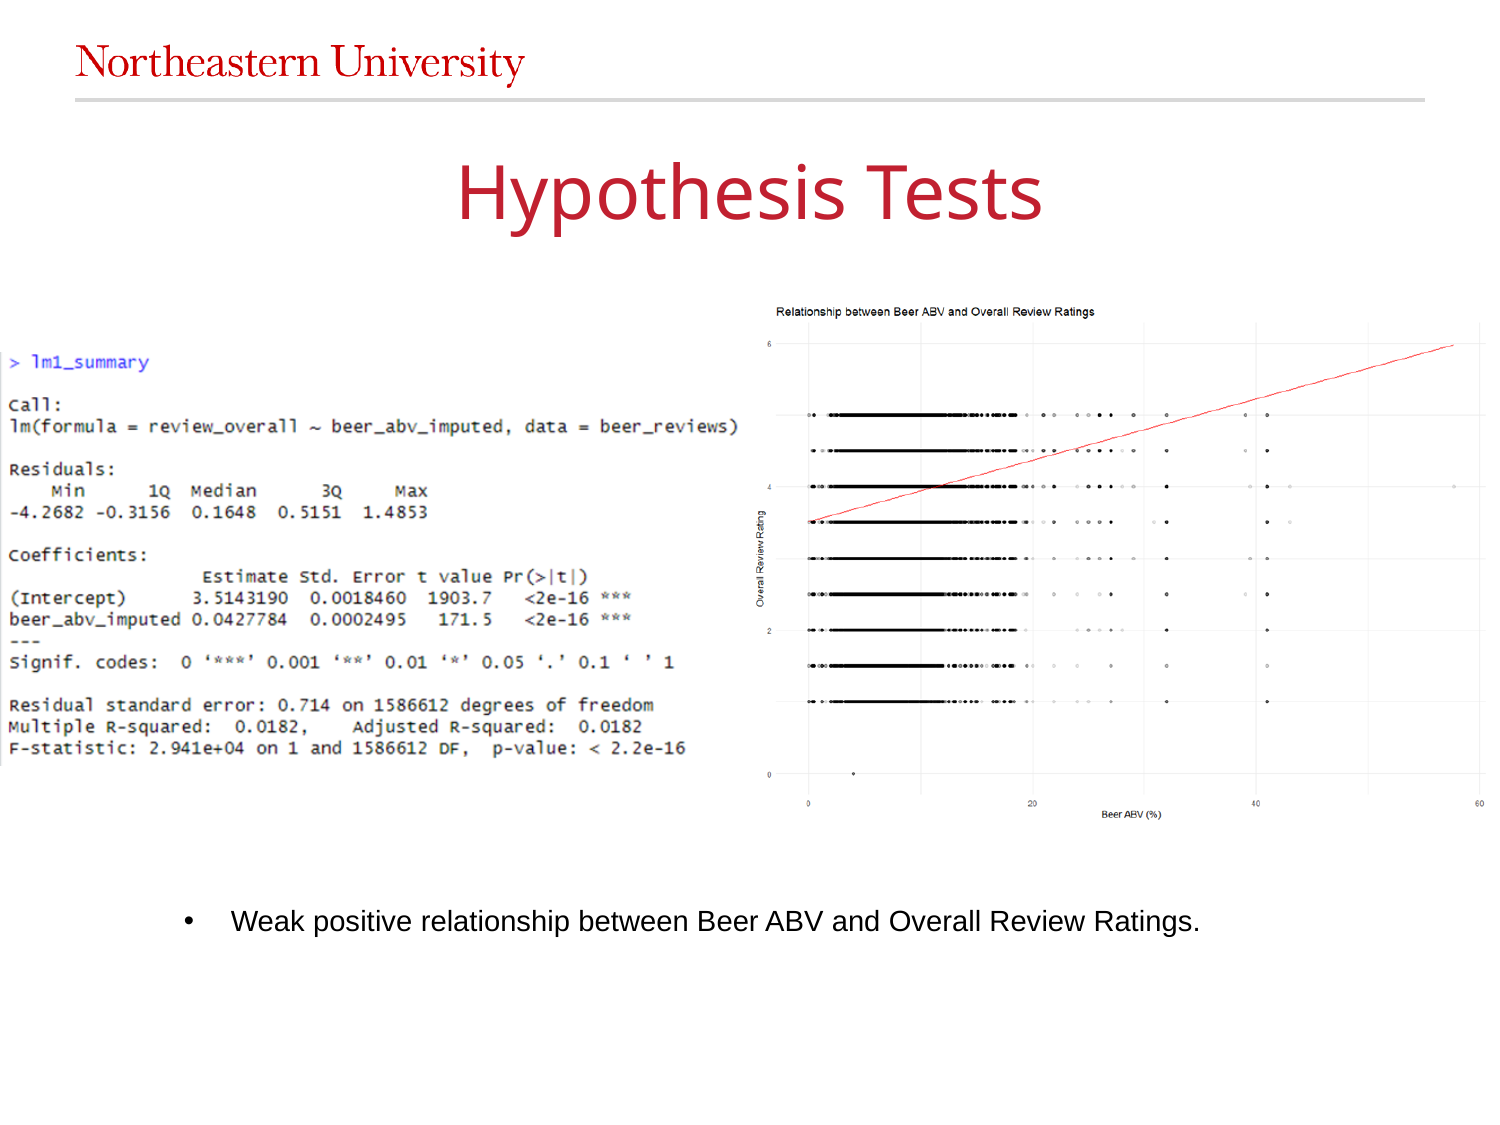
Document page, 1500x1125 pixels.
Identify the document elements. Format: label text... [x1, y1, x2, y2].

picture [0, 301, 1491, 824]
title Hypothesis Tests [75, 137, 1425, 263]
text_box Weak positive relationship between Beer ABV and Overall Review Ratings. [169, 895, 1331, 946]
picture [75, 44, 525, 88]
